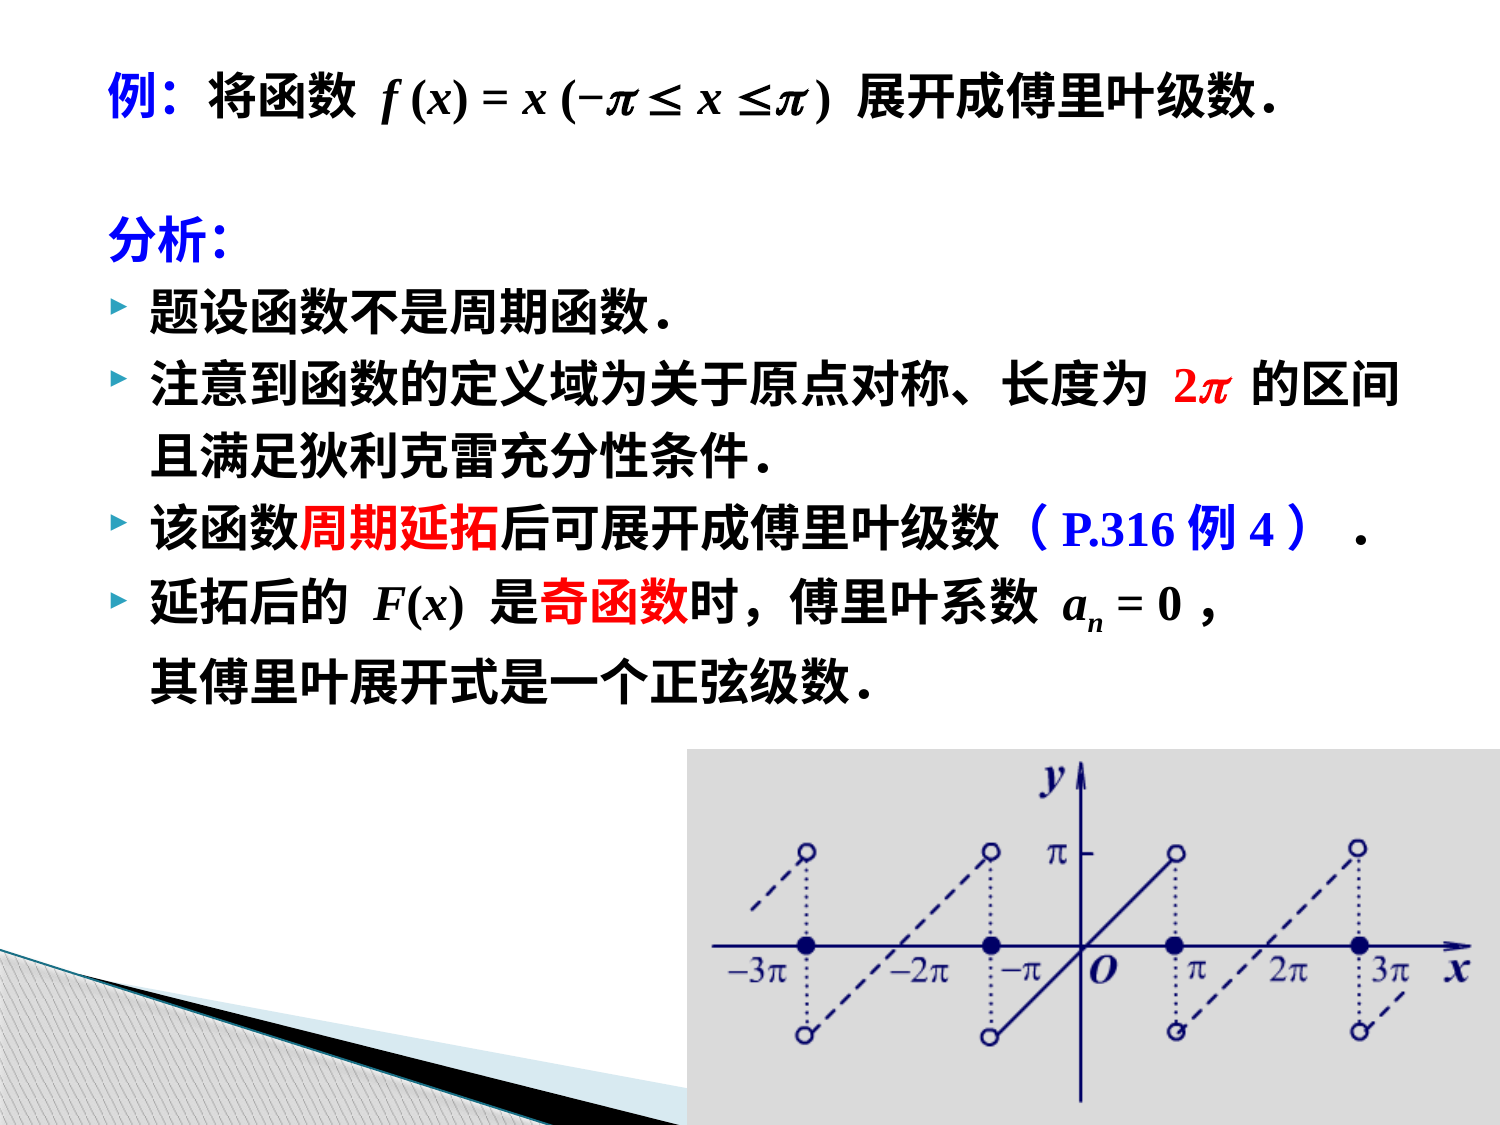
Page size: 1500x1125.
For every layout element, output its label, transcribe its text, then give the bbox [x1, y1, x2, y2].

picture [687, 749, 1500, 1125]
list 例：将函数 f (x) = x (−p  x p ) 展开成傅里叶级数． 分析： 题设函数不是周期函数． 注意到函数的定义域为关于原点对称、长度为 2p 的区间且满足狄利克雷充分性条件． 该函数周期延拓后可展开成傅里叶级数（P.316例4） ． 延拓后的 F(x) 是奇函数时，傅里叶系数 an = 0， 其傅里叶展开式是一个正弦级数． [74, 44, 1426, 788]
